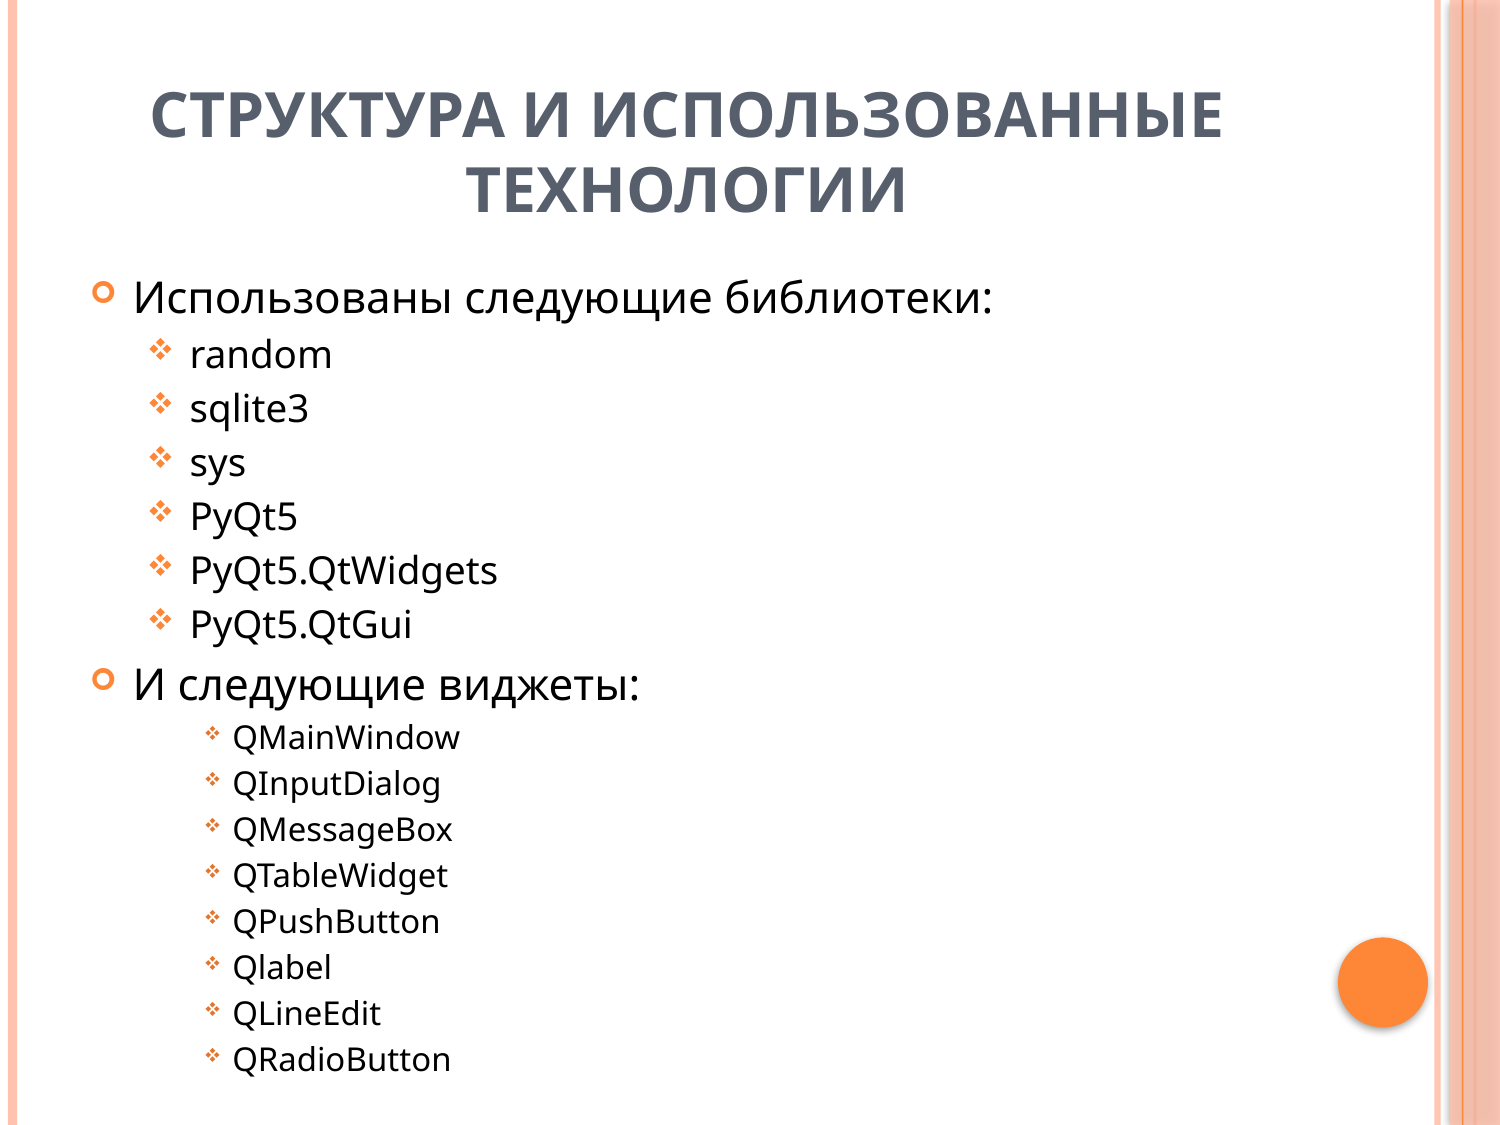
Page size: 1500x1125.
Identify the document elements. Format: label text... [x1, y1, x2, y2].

list Использованы следующие библиотеки: random sqlite3 sys PyQt5 PyQt5.QtWidgets PyQt5.QtGui И следующие виджеты: QMainWindow QInputDialog QMessageBox QTableWidget QPushButton Qlabel QLineEdit QRadioButton [75, 262, 1300, 1094]
title Структура и использованные технологии [75, 45, 1300, 233]
